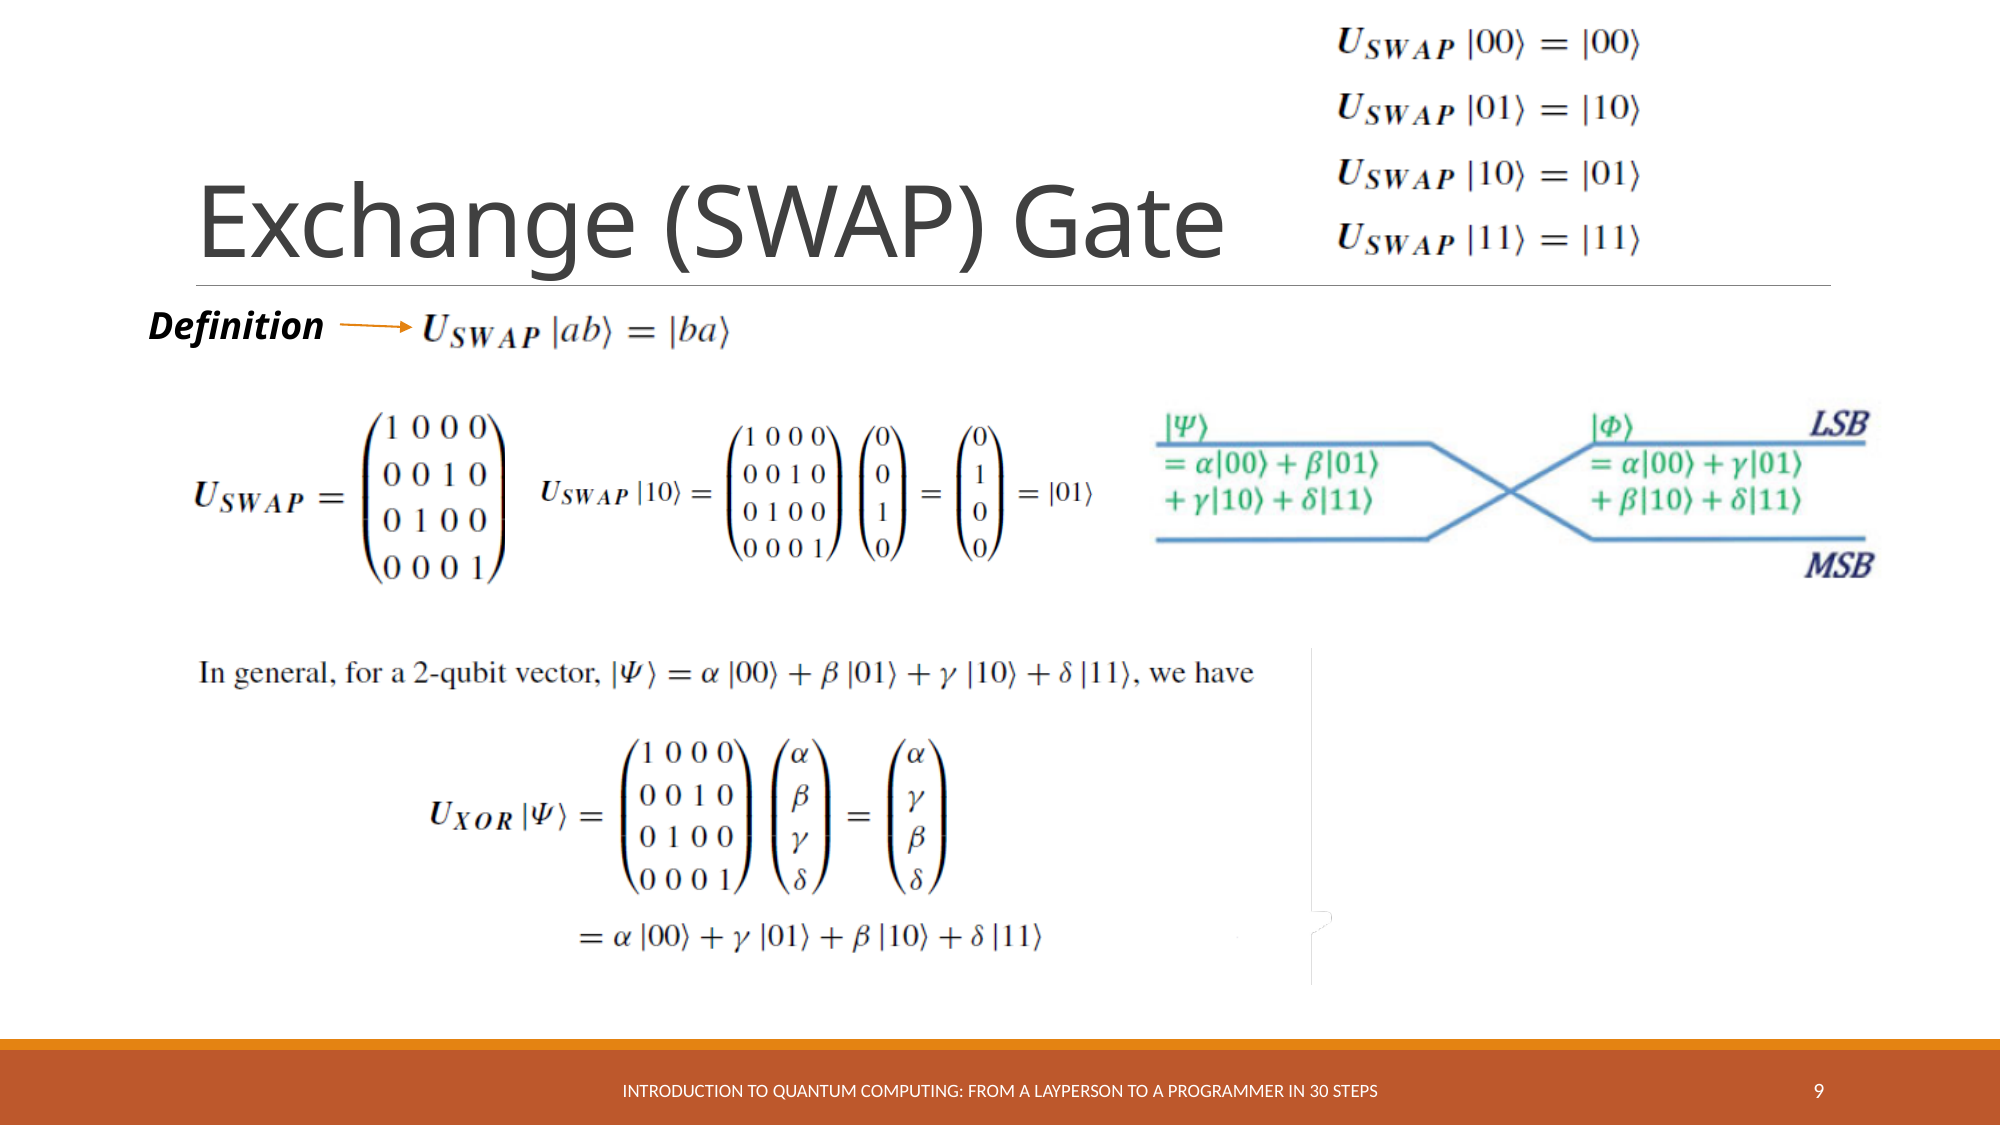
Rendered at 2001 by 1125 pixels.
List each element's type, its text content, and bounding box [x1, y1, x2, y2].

footer Introduction to Quantum Computing: From a Layperson to a Programmer in 30 Steps [604, 1059, 1396, 1120]
picture [179, 361, 1909, 601]
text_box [331, 324, 413, 328]
picture [174, 647, 1333, 985]
title Exchange (SWAP) Gate [180, 47, 1830, 285]
picture [411, 294, 737, 361]
text_box Definition [133, 294, 340, 355]
picture [1299, 6, 1668, 271]
slide_number 9 [1624, 1059, 1840, 1120]
